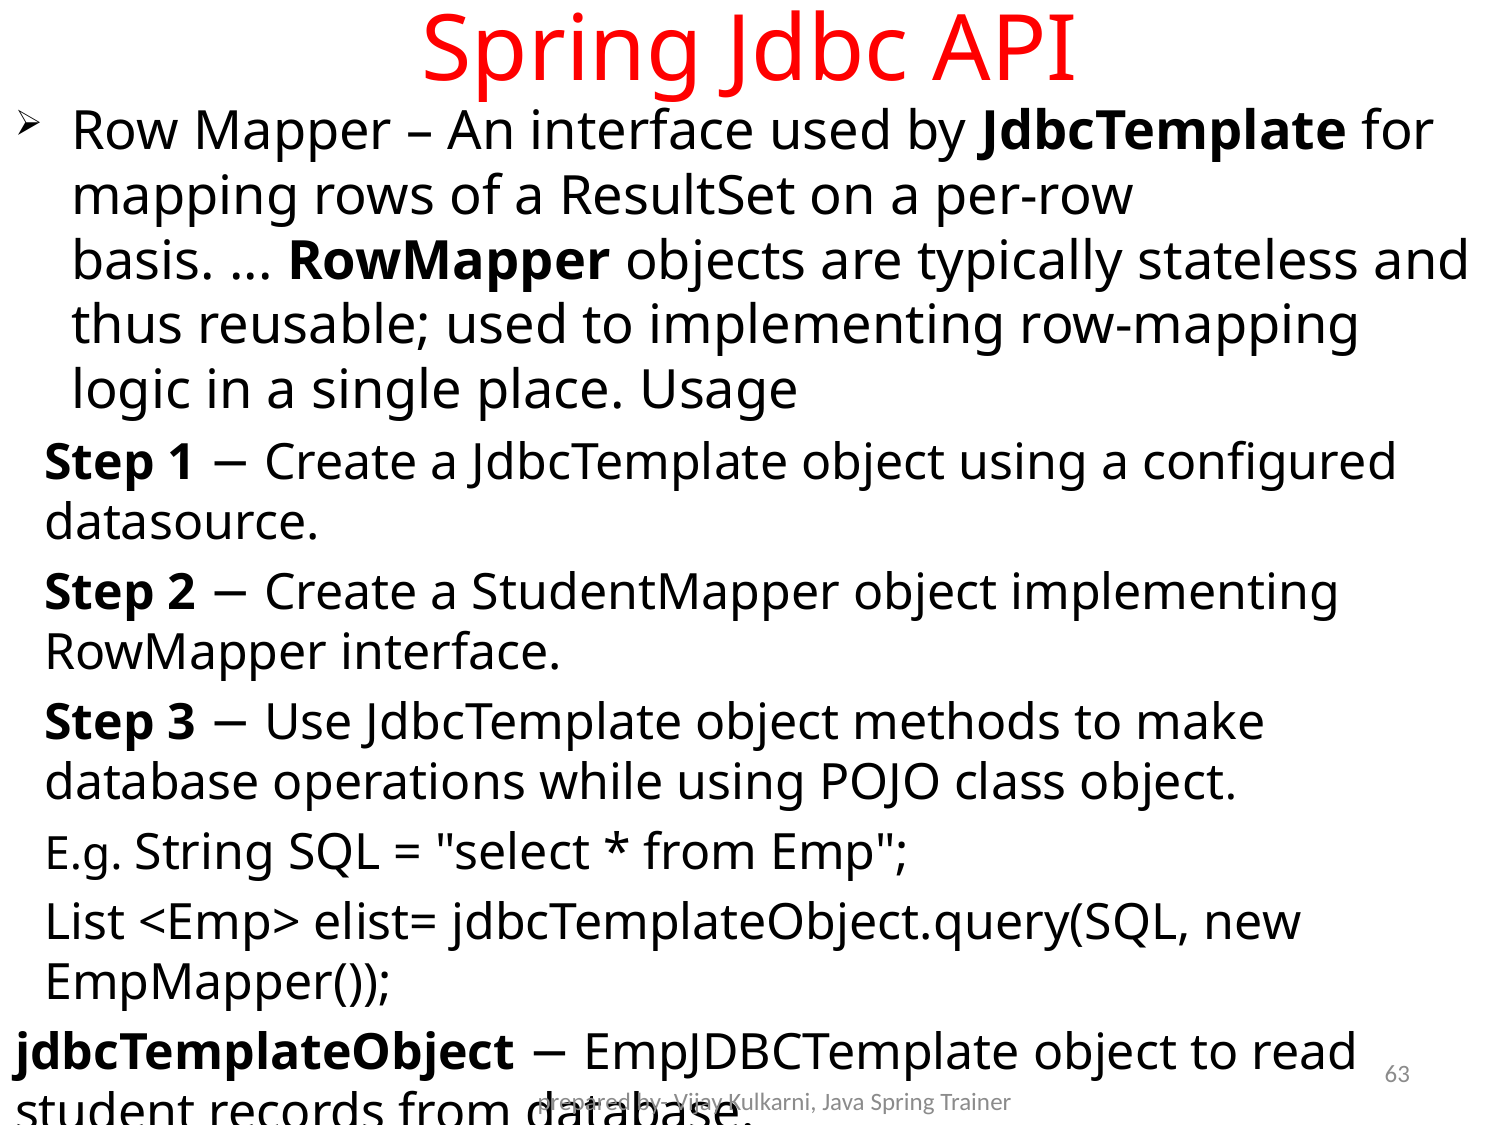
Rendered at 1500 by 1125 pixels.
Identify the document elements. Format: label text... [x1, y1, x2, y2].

title Spring Jdbc API [0, 0, 1500, 87]
slide_number 63 [1074, 1042, 1425, 1103]
list Row Mapper – An interface used by JdbcTemplate for mapping rows of a ResultSet on a per-row basis. ... RowMapper objects are typically stateless and thus reusable; used to implementing row-mapping logic in a single place. Usage Step 1 − Create a JdbcTemplate object using a configured datasource. Step 2 − Create a StudentMapper object implementing RowMapper interface. Step 3 − Use JdbcTemplate object methods to make database operations while using POJO class object. E.g. String SQL = "select * from Emp"; List <Emp> elist= jdbcTemplateObject.query(SQL, new EmpMapper()); jdbcTemplateObject − EmpJDBCTemplate object to read student records from database. EmpMapper − EmpMapper object to map emp records to Emp objects. [0, 87, 1500, 1125]
footer prepared by- Vijay Kulkarni, Java Spring Trainer [512, 1074, 1038, 1125]
